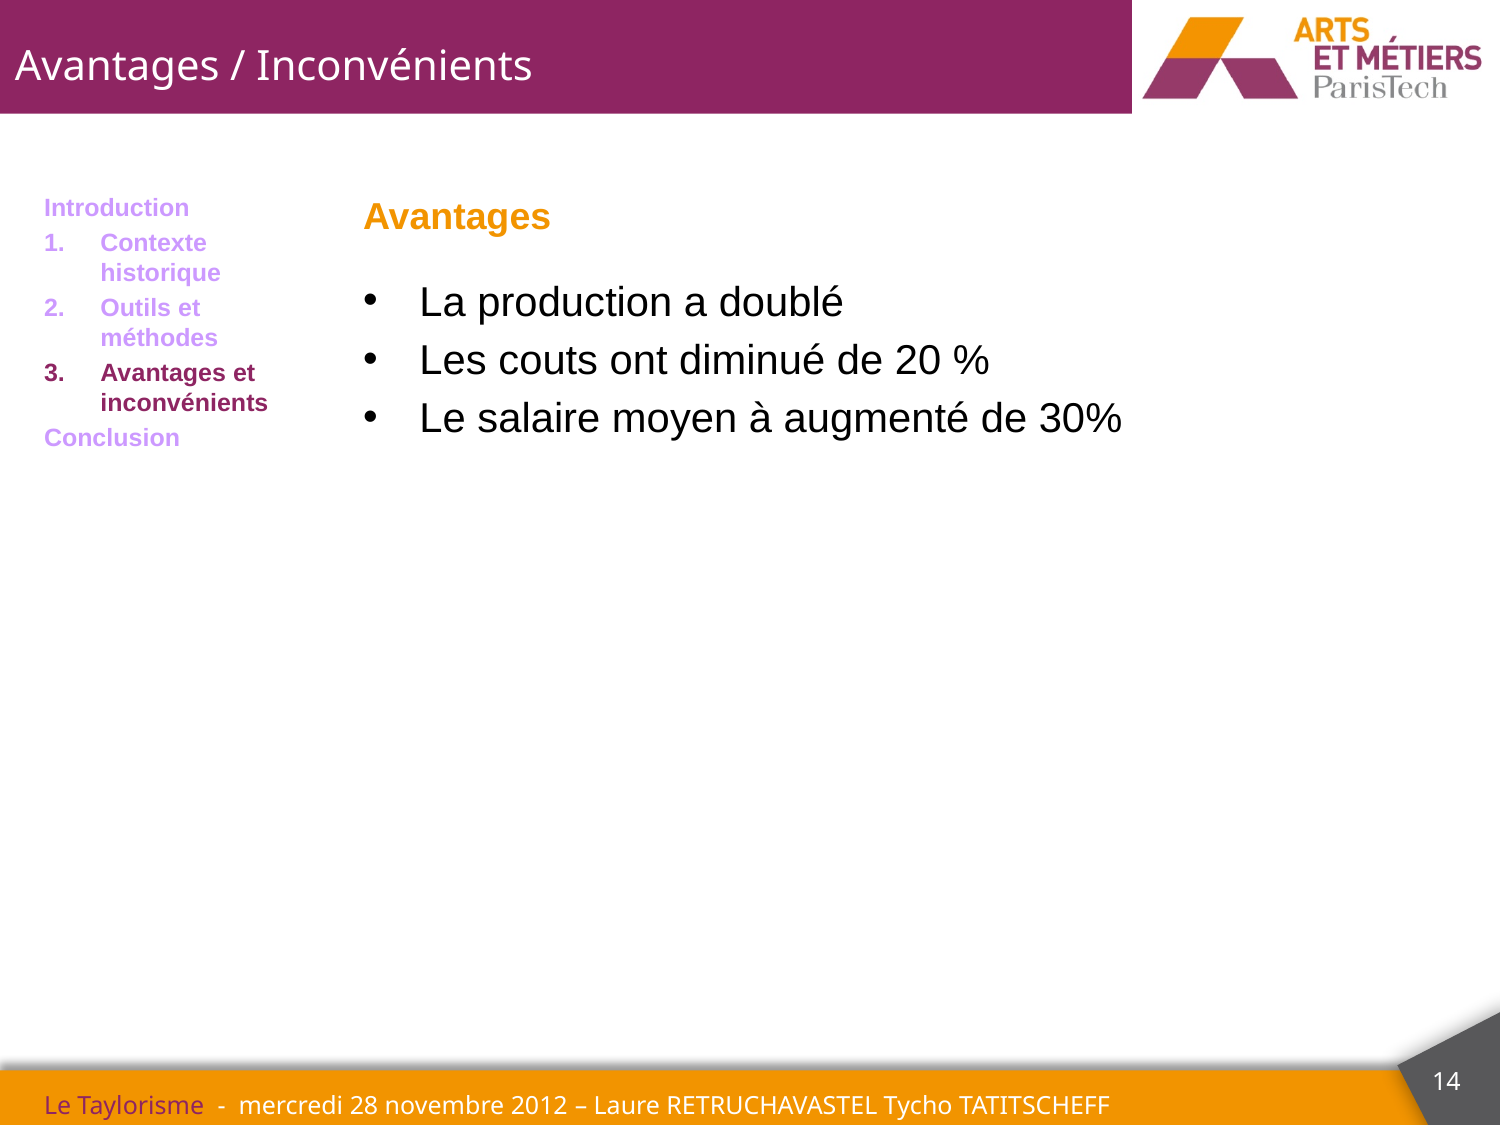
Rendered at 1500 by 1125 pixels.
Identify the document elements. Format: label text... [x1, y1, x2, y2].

list Le Taylorisme - mercredi 28 novembre 2012 – Laure RETRUCHAVASTEL Tycho TATITSCHEFF [29, 1082, 1388, 1125]
list La production a doublé Les couts ont diminué de 20 % Le salaire moyen à augmenté de 30% [348, 267, 1400, 587]
picture [1132, 0, 1500, 115]
list Introduction Contexte historique Outils et méthodes Avantages et inconvénients Conclusion [29, 184, 325, 587]
title Avantages / Inconvénients [0, 30, 975, 103]
subtitle Avantages [348, 184, 1399, 244]
